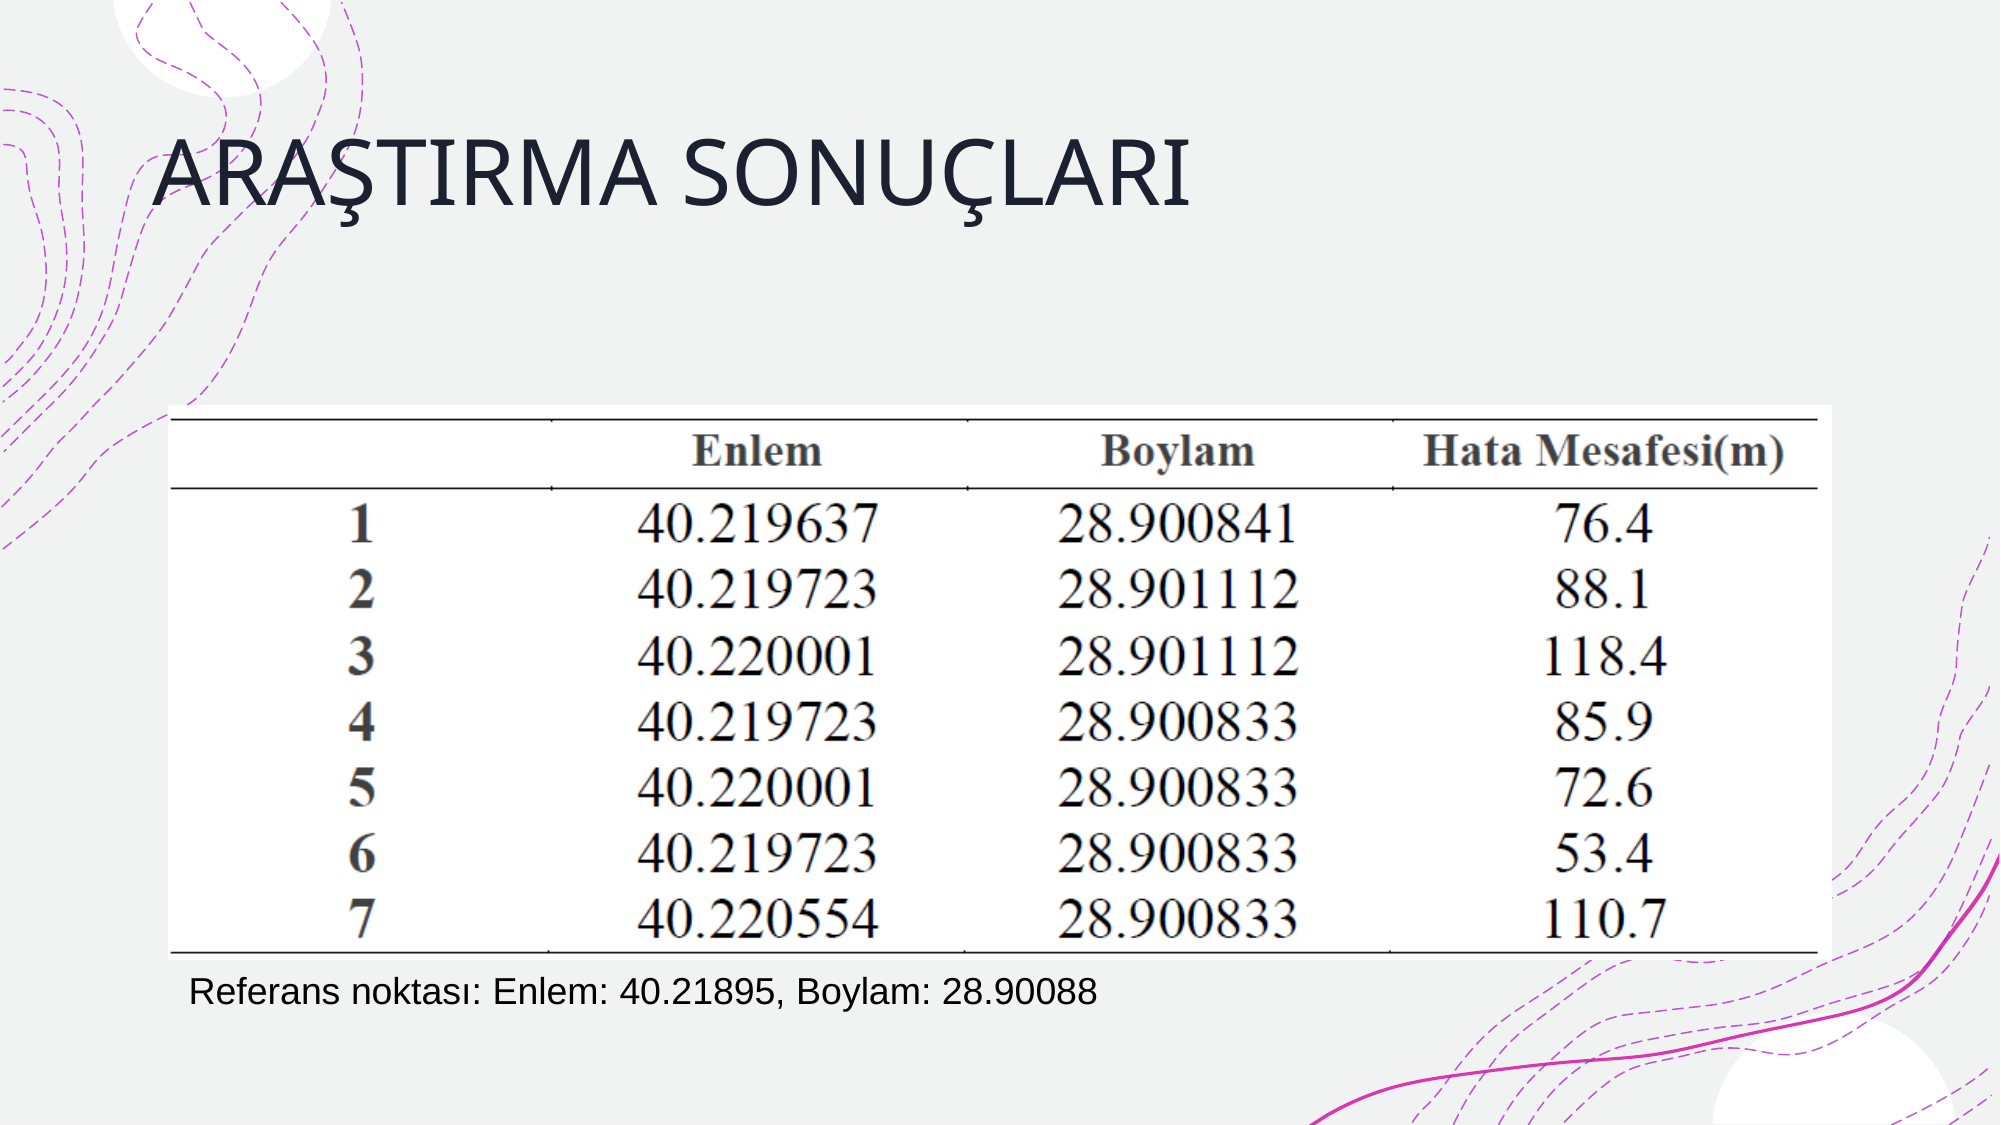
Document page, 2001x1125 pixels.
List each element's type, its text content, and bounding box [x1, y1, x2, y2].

title ARAŞTIRMA SONUÇLARI [137, 59, 1863, 278]
picture [168, 405, 1832, 960]
text_box Referans noktası: Enlem: 40.21895, Boylam: 28.90088 [173, 960, 1113, 1020]
